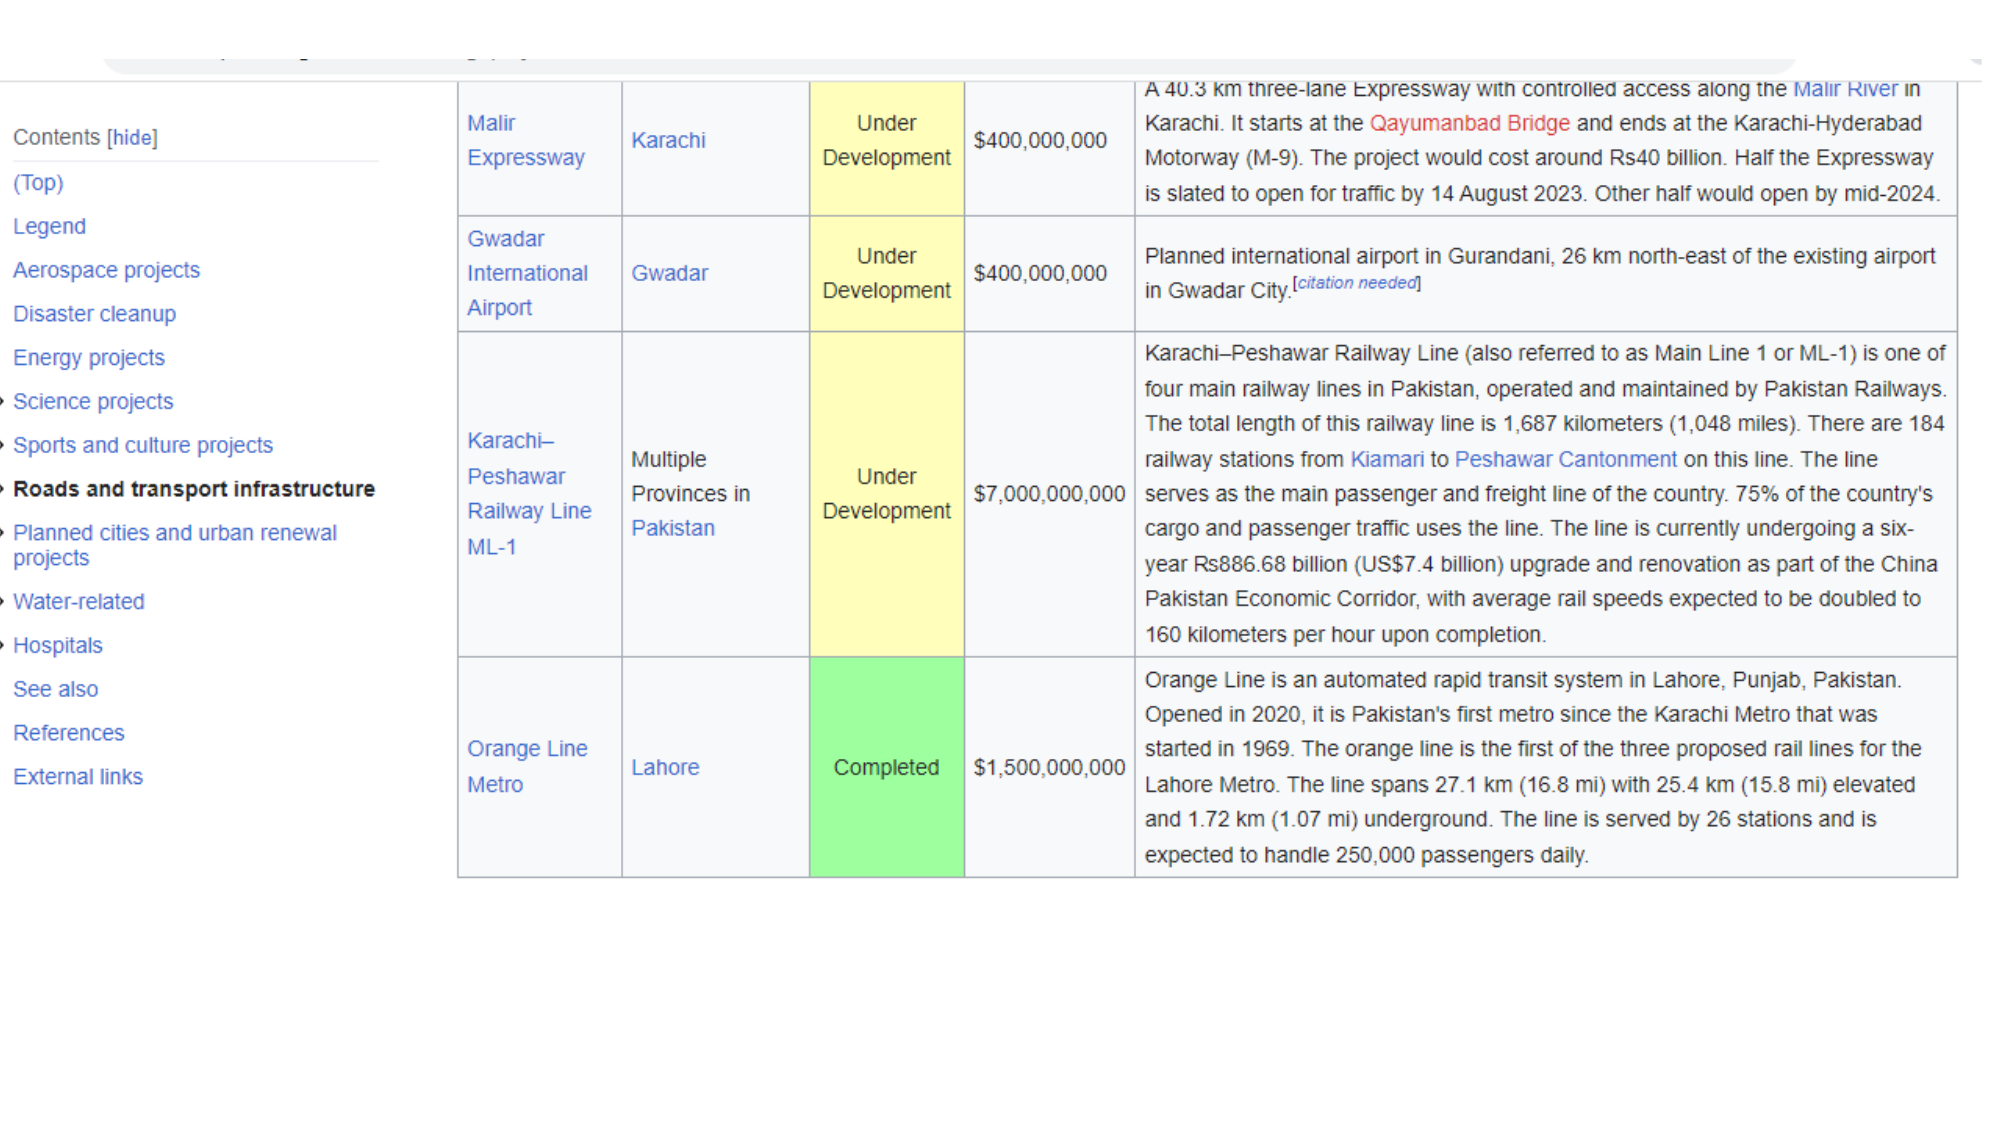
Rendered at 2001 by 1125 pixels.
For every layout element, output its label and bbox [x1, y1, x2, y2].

picture [0, 59, 1982, 890]
